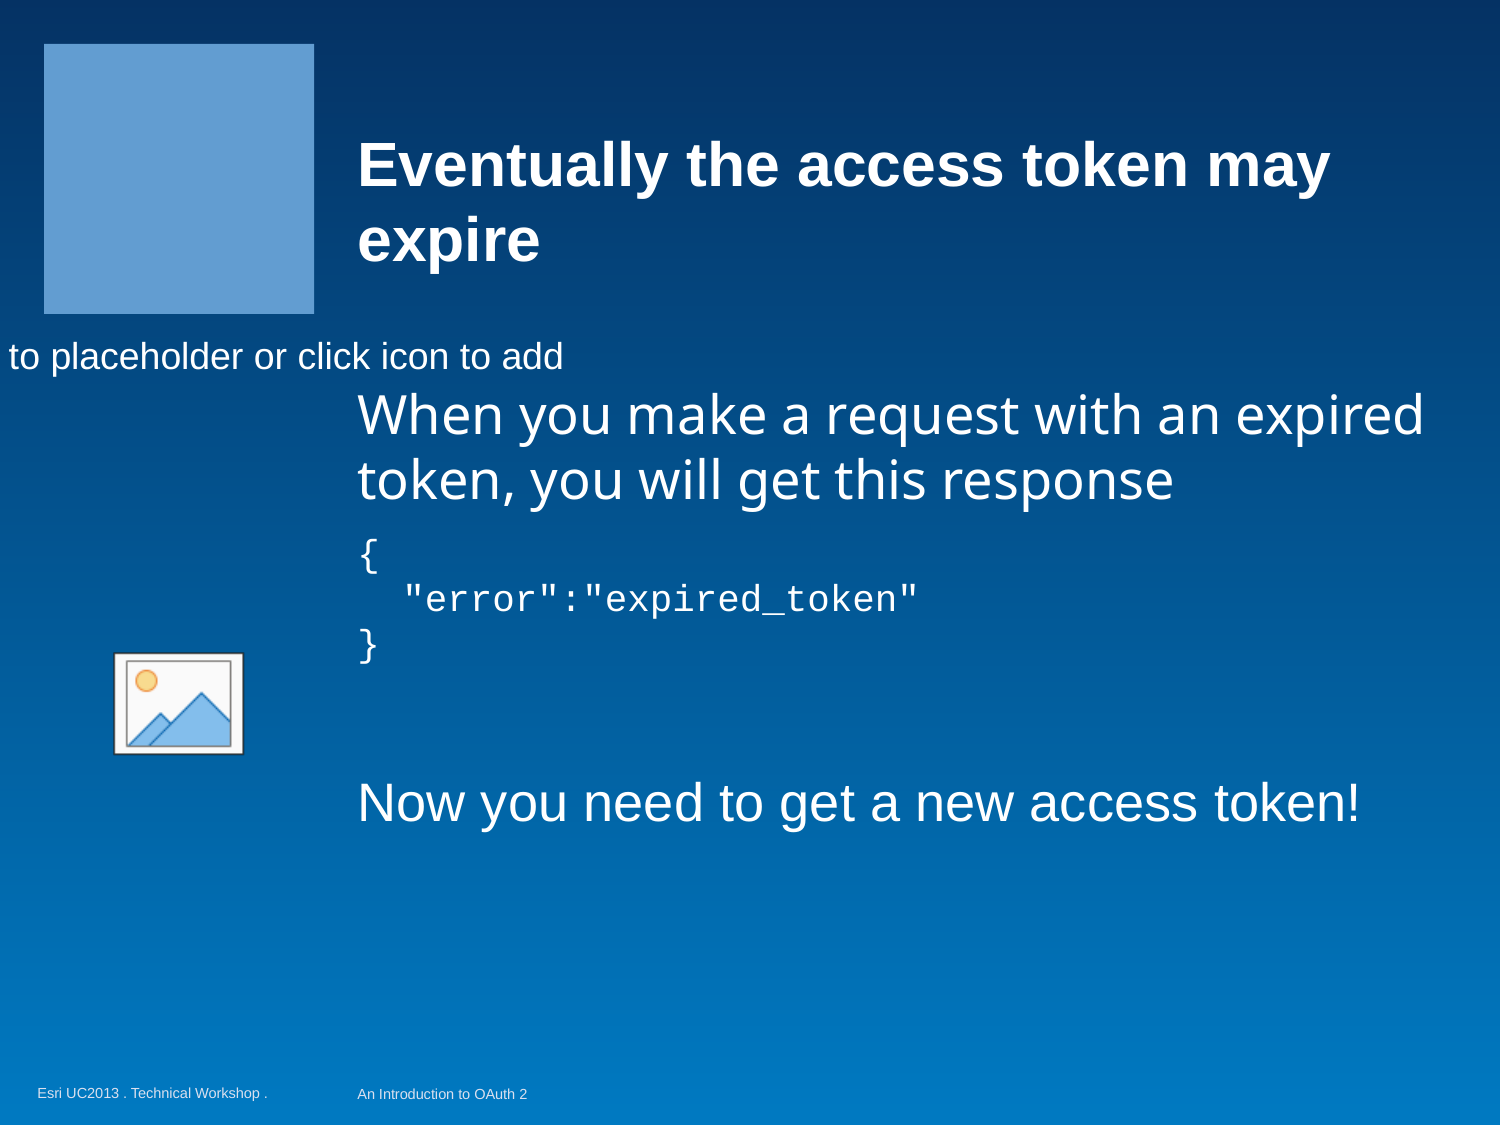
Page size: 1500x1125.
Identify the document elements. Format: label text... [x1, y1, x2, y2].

list When you make a request with an expired token, you will get this response { "error":"expired_token" } Now you need to get a new access token! [357, 380, 1459, 1125]
picture [43, 324, 315, 1084]
footer An Introduction to OAuth 2 [357, 1042, 1166, 1103]
title Eventually the access token may expire [357, 123, 1425, 312]
